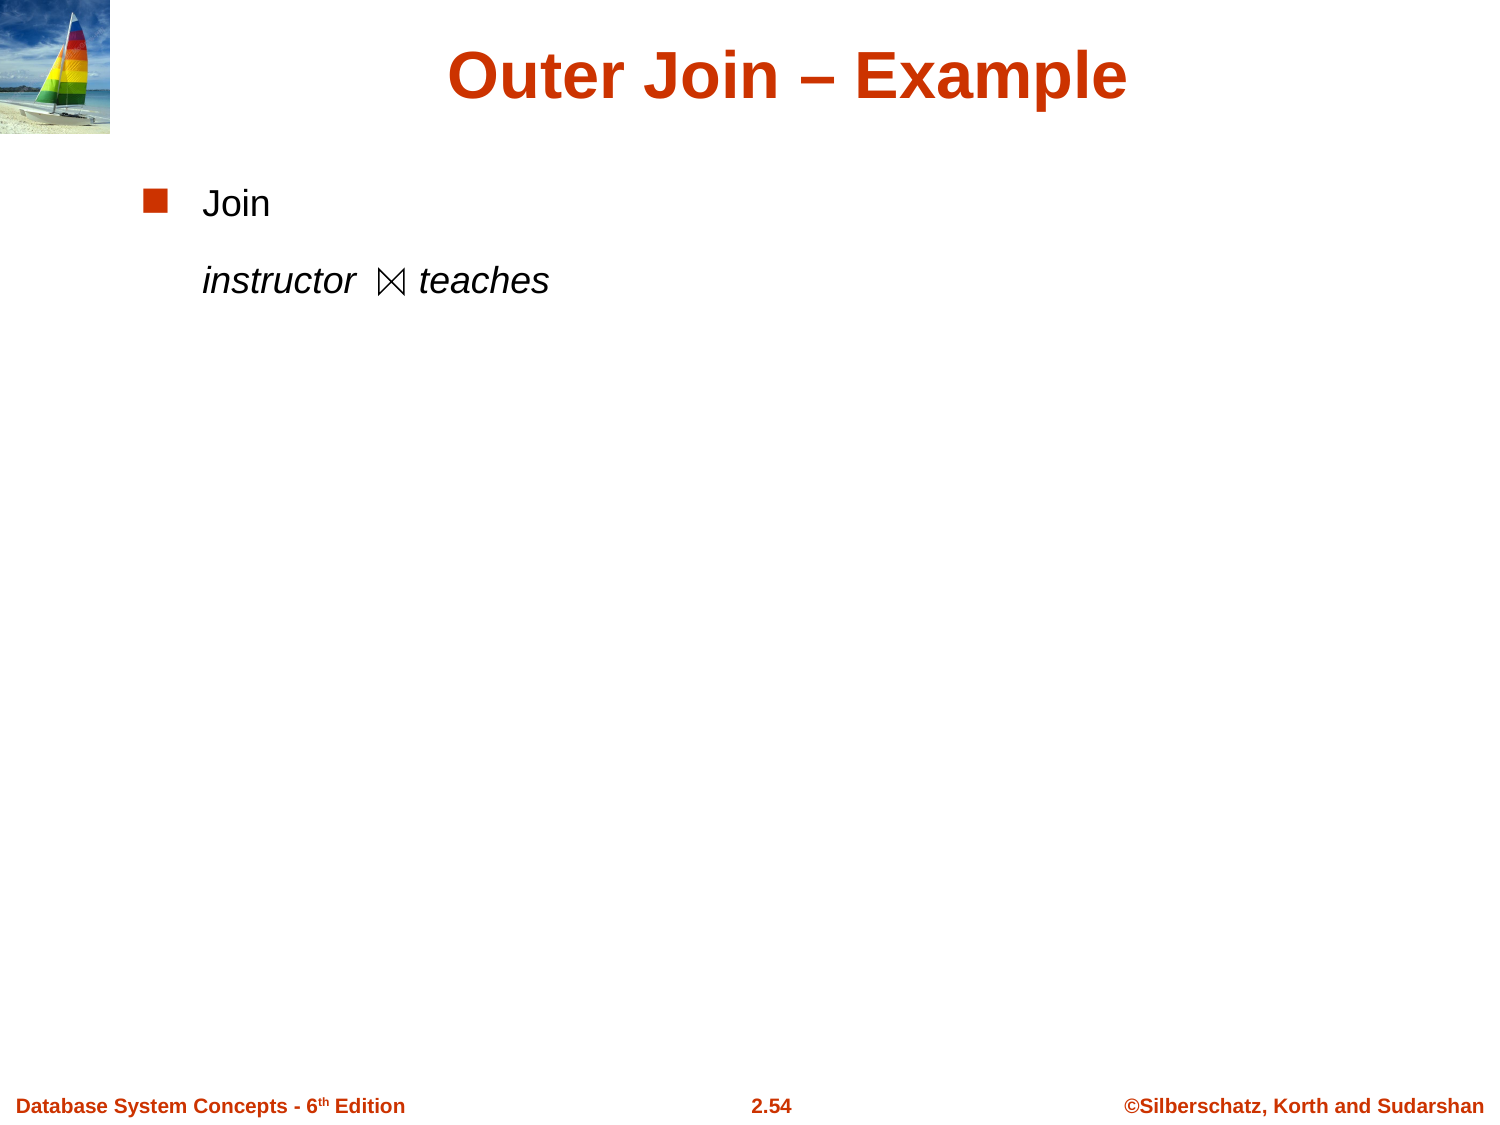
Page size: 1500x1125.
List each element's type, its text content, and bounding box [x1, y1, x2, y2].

list Join instructor teaches [130, 176, 1278, 316]
picture [0, 0, 110, 134]
title Outer Join – Example [125, 18, 1452, 120]
text_box [378, 269, 404, 295]
